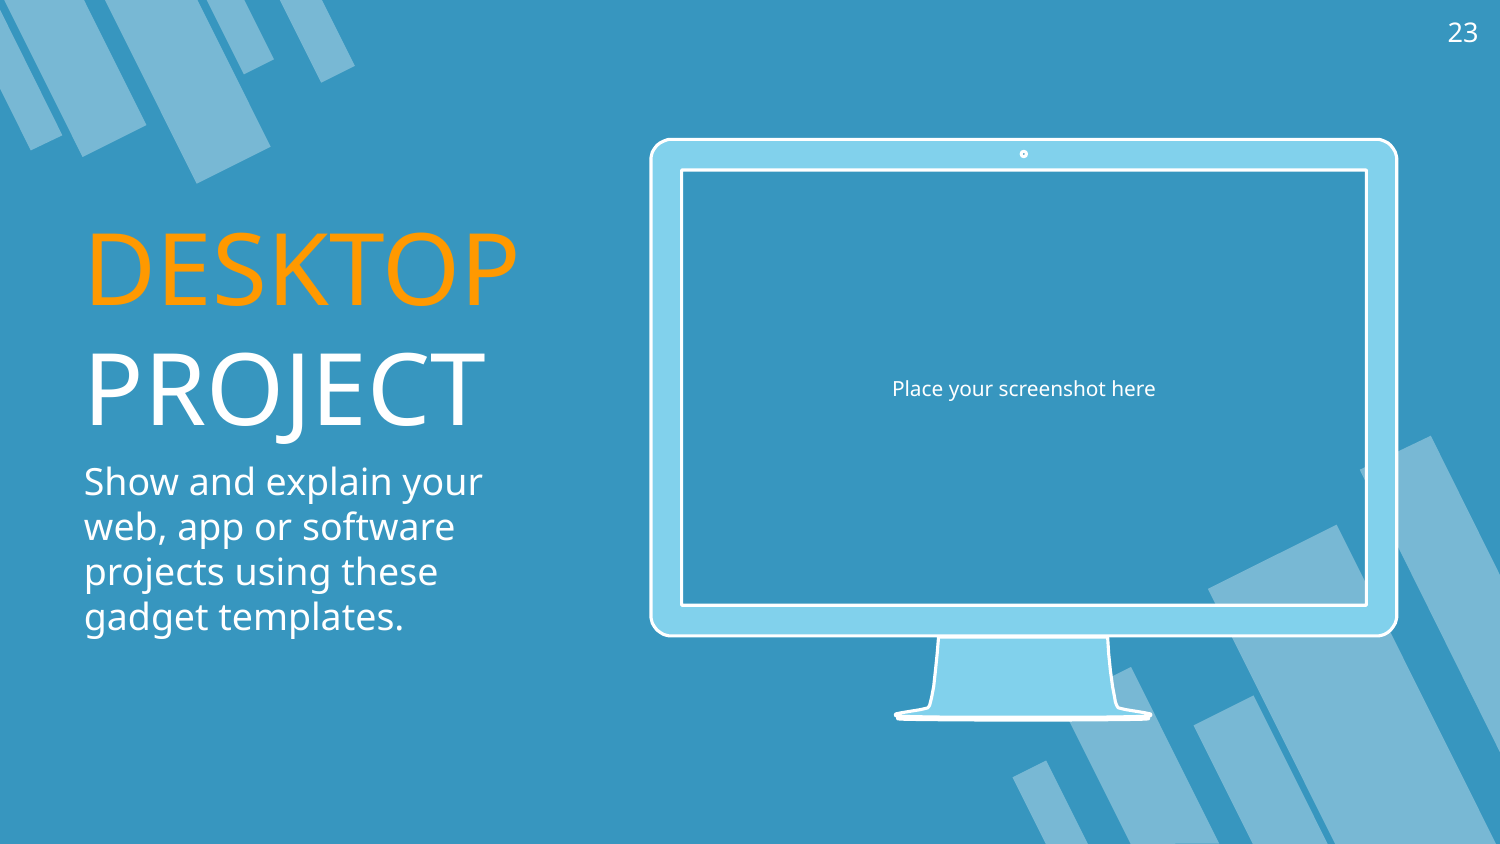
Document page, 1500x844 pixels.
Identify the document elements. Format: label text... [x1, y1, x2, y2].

list DESKTOP PROJECT Show and explain your web, app or software projects using these gadget templates. [68, 0, 585, 844]
text_box Place your screenshot here [682, 170, 1366, 607]
slide_number 23 [1403, 0, 1494, 65]
text_box [650, 139, 1397, 720]
